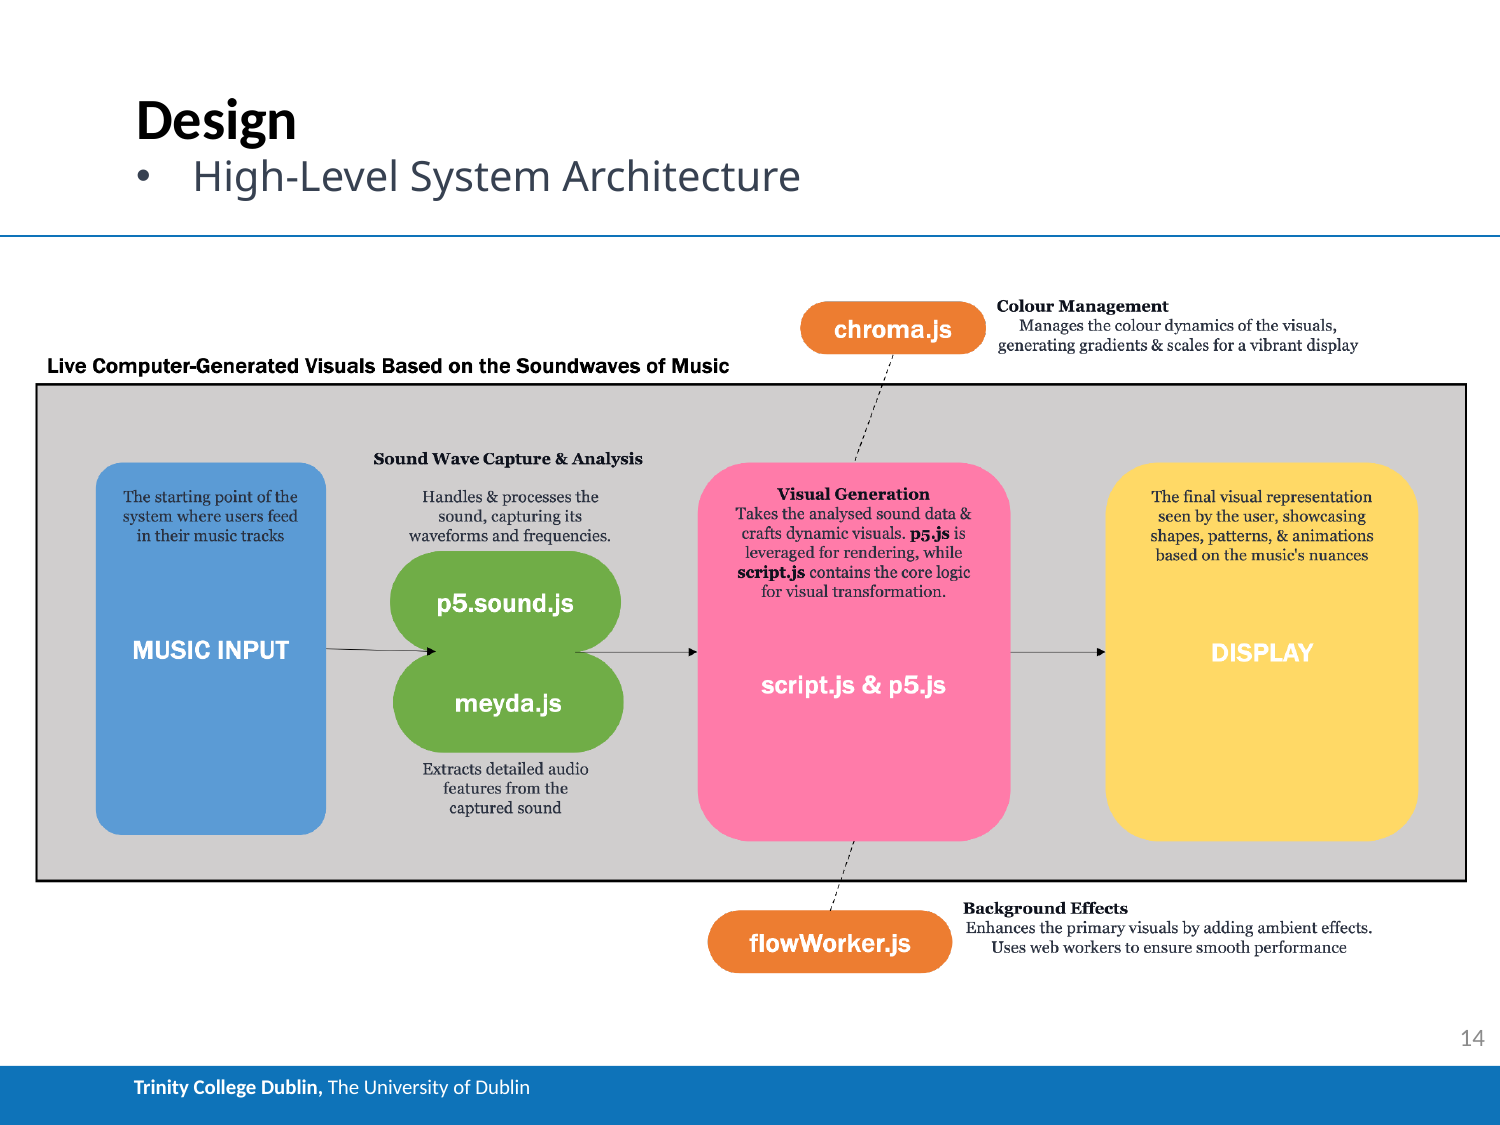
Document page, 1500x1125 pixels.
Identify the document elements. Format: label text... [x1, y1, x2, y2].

title Design [135, 59, 1367, 149]
picture [32, 290, 1468, 976]
list High-Level System Architecture [135, 149, 1367, 196]
slide_number 14 [1162, 1006, 1500, 1067]
